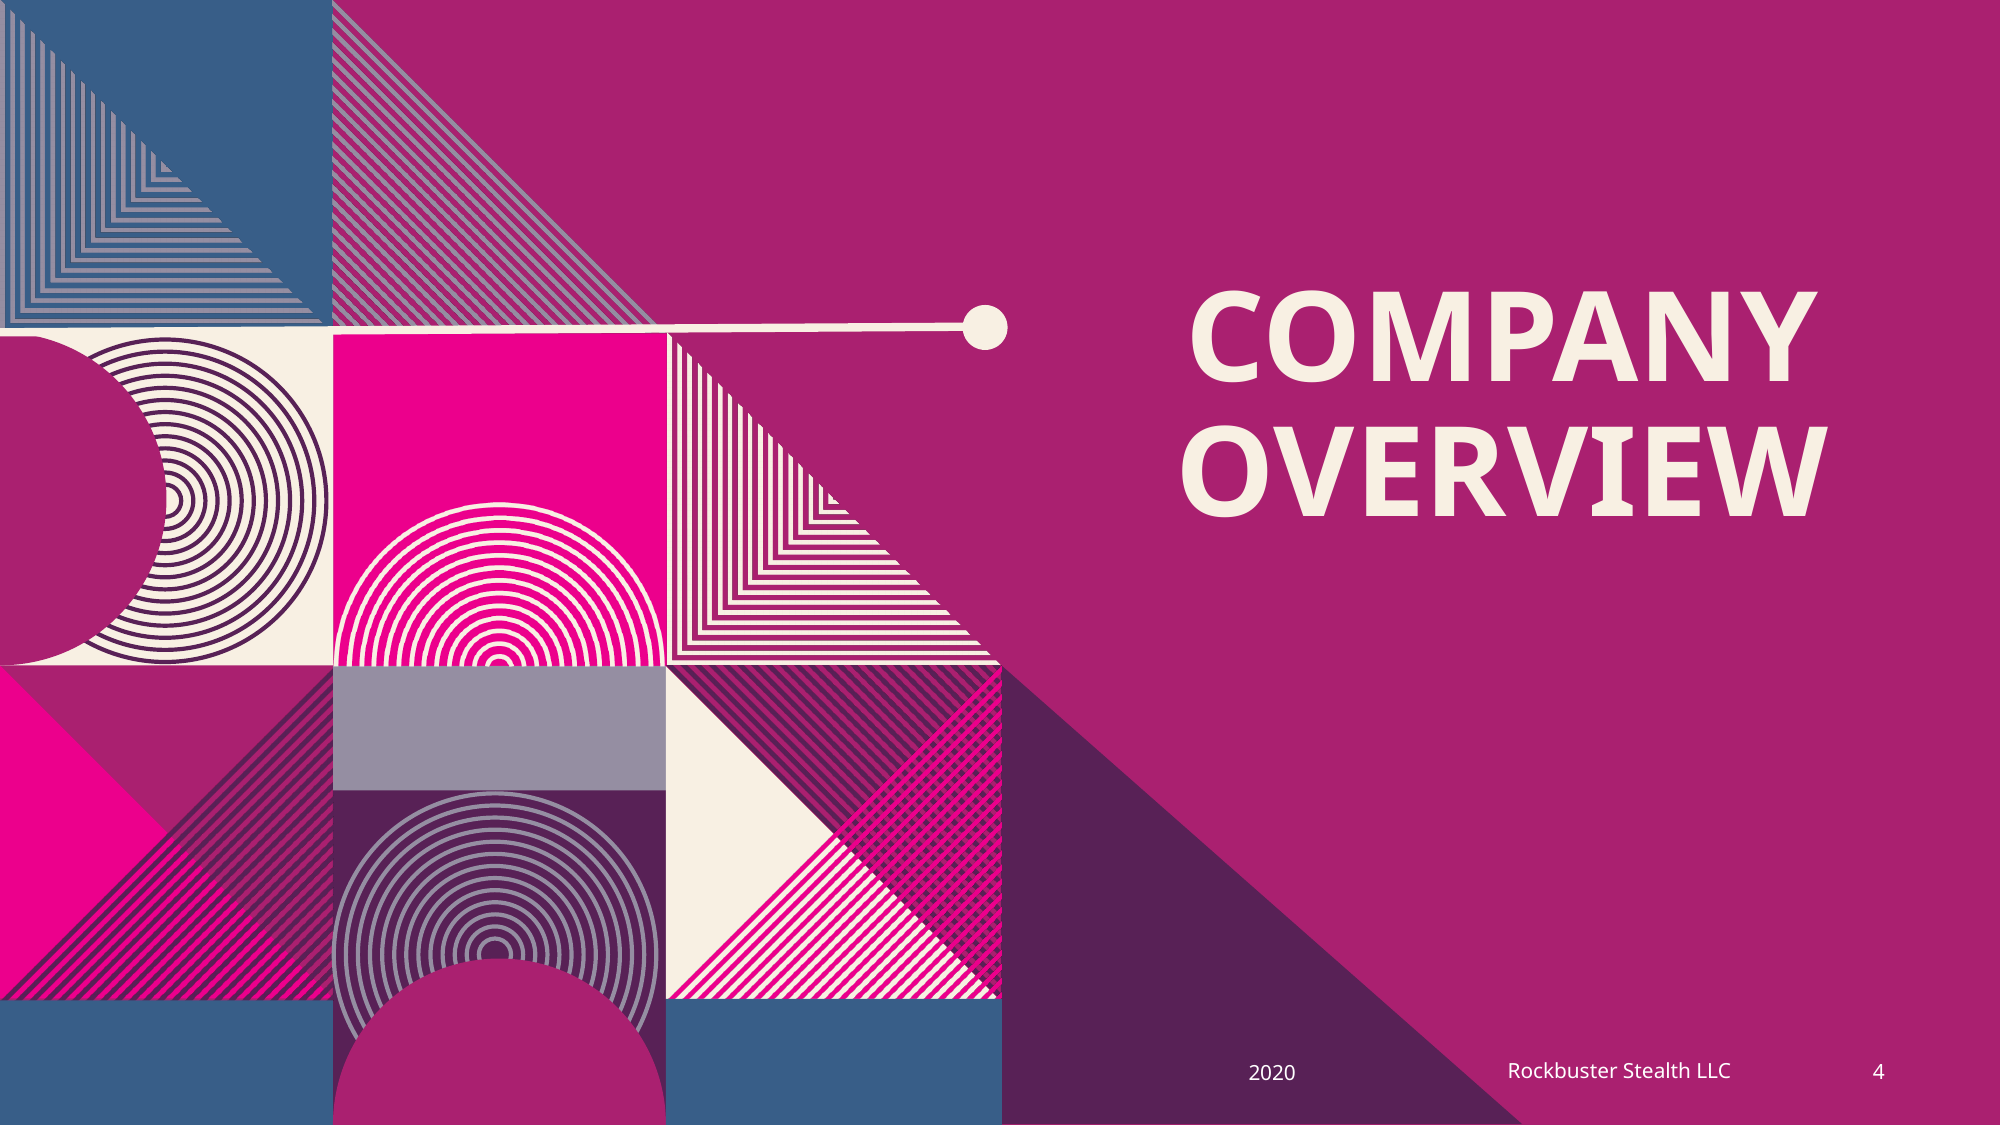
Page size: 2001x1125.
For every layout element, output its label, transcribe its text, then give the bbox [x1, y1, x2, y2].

picture [0, 0, 666, 328]
picture [0, 502, 665, 1001]
slide_number 2020 [1233, 1042, 1414, 1103]
slide_number 4 [1824, 1042, 1900, 1103]
title COMPANY OVERVIEW [1083, 180, 1921, 552]
footer Rockbuster Stealth LLC [1431, 1041, 1807, 1102]
picture [666, 332, 1002, 998]
